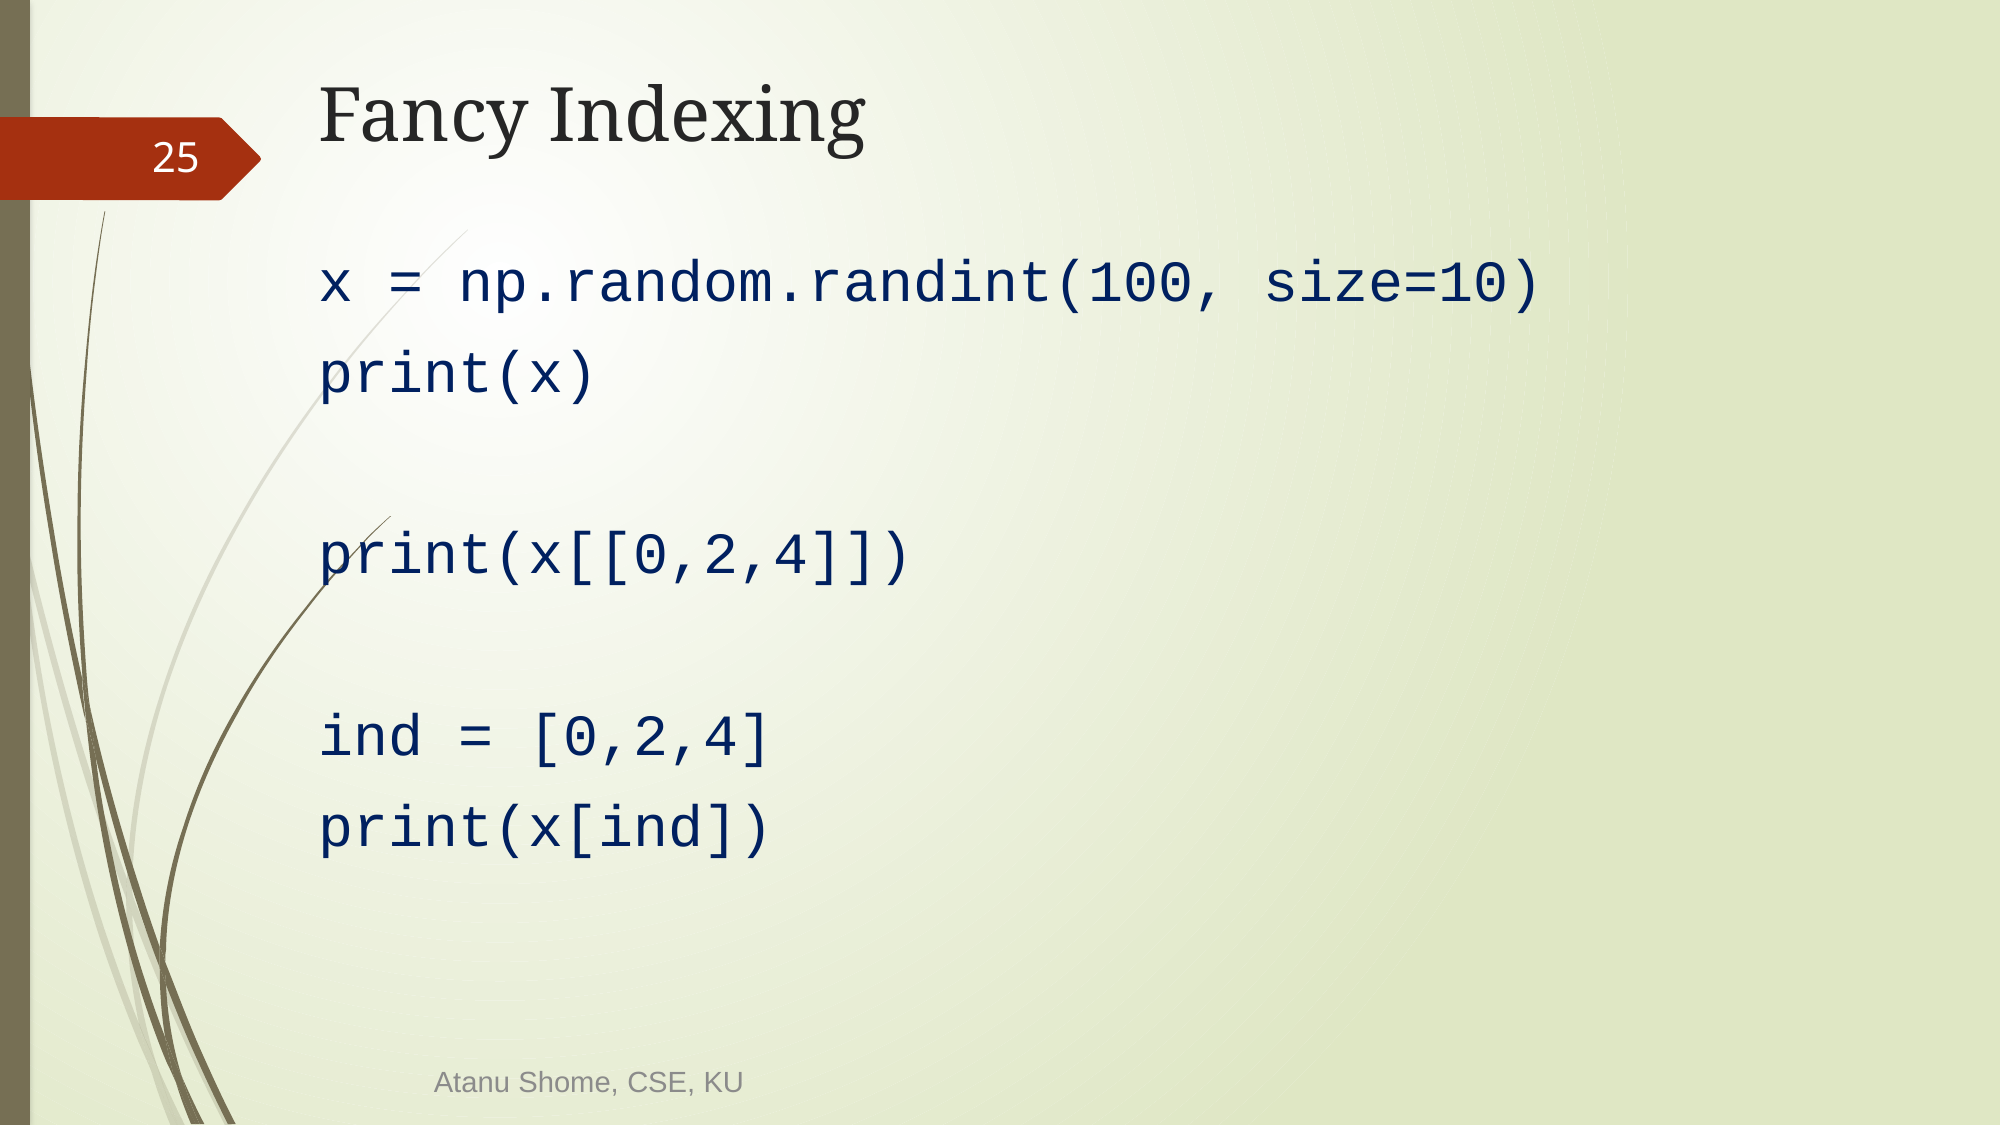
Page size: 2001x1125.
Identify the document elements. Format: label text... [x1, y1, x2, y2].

title Fancy Indexing [303, 58, 1888, 201]
footer Atanu Shome, CSE, KU [418, 1050, 1669, 1111]
slide_number 25 [87, 129, 216, 190]
list x = np.random.randint(100, size=10) print(x) print(x[[0,2,4]]) ind = [0,2,4] print(x[ind]) [303, 235, 1888, 1028]
